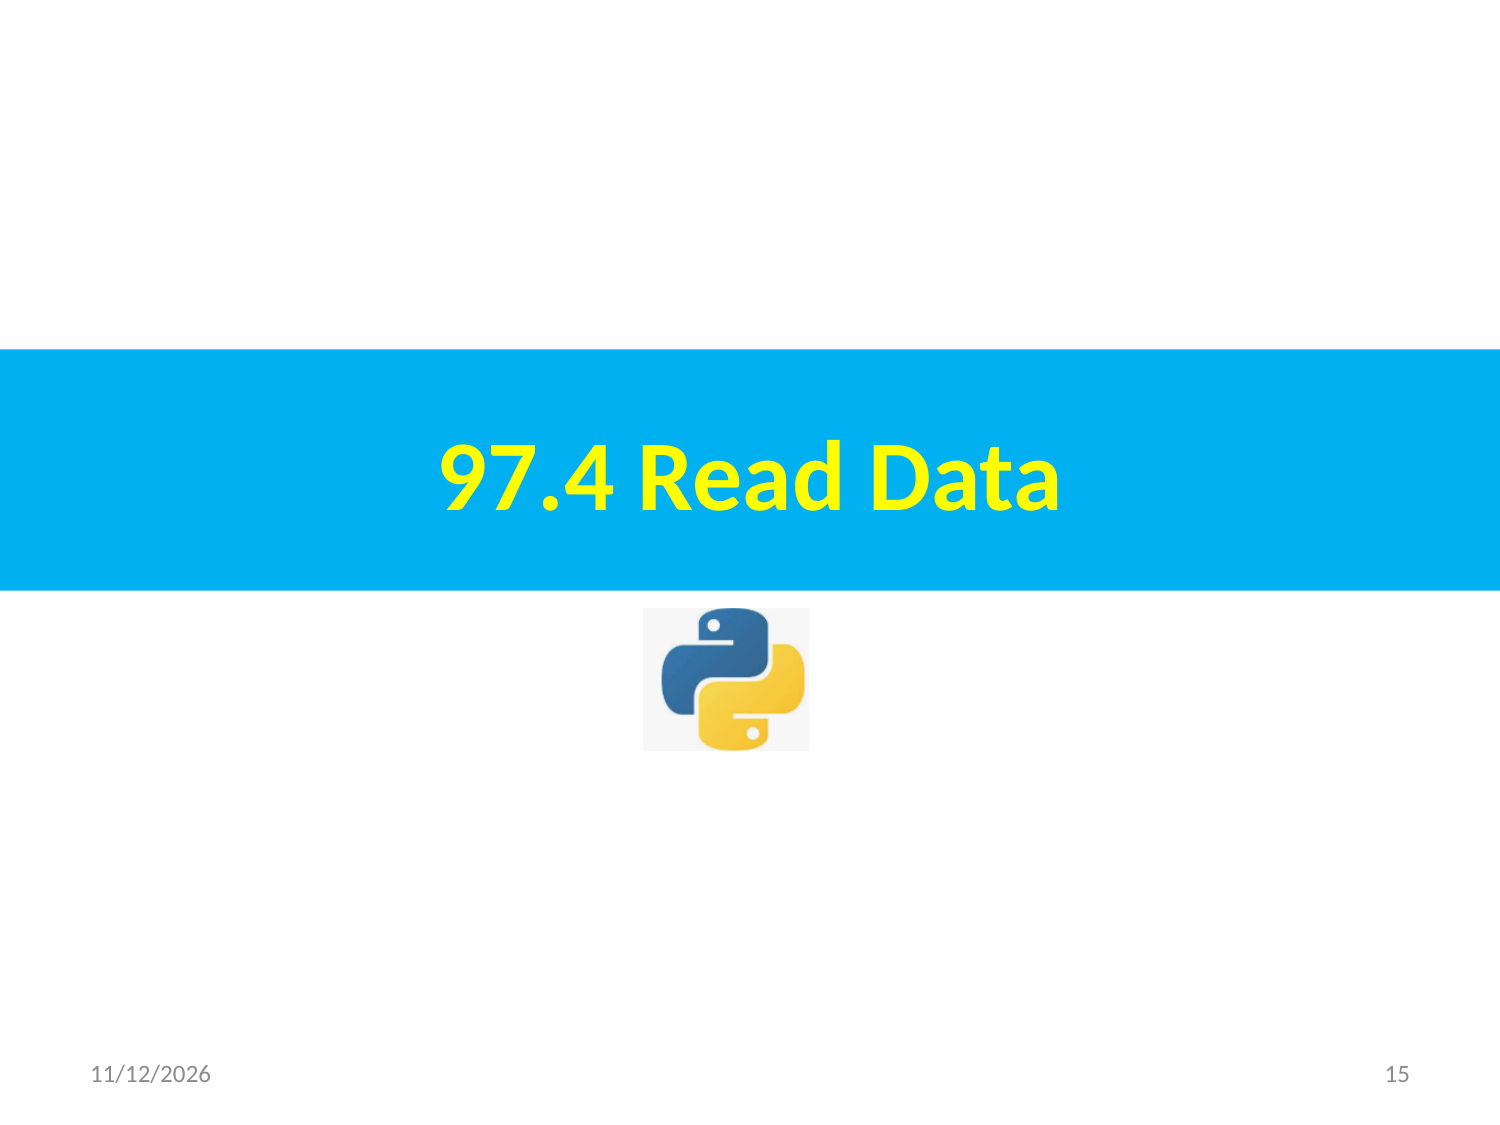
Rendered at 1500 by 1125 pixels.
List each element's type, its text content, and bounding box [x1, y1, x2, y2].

slide_number 15 [1074, 1042, 1425, 1103]
title 97.4 Read Data [0, 349, 1500, 591]
picture [643, 606, 809, 752]
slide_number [75, 1042, 425, 1103]
